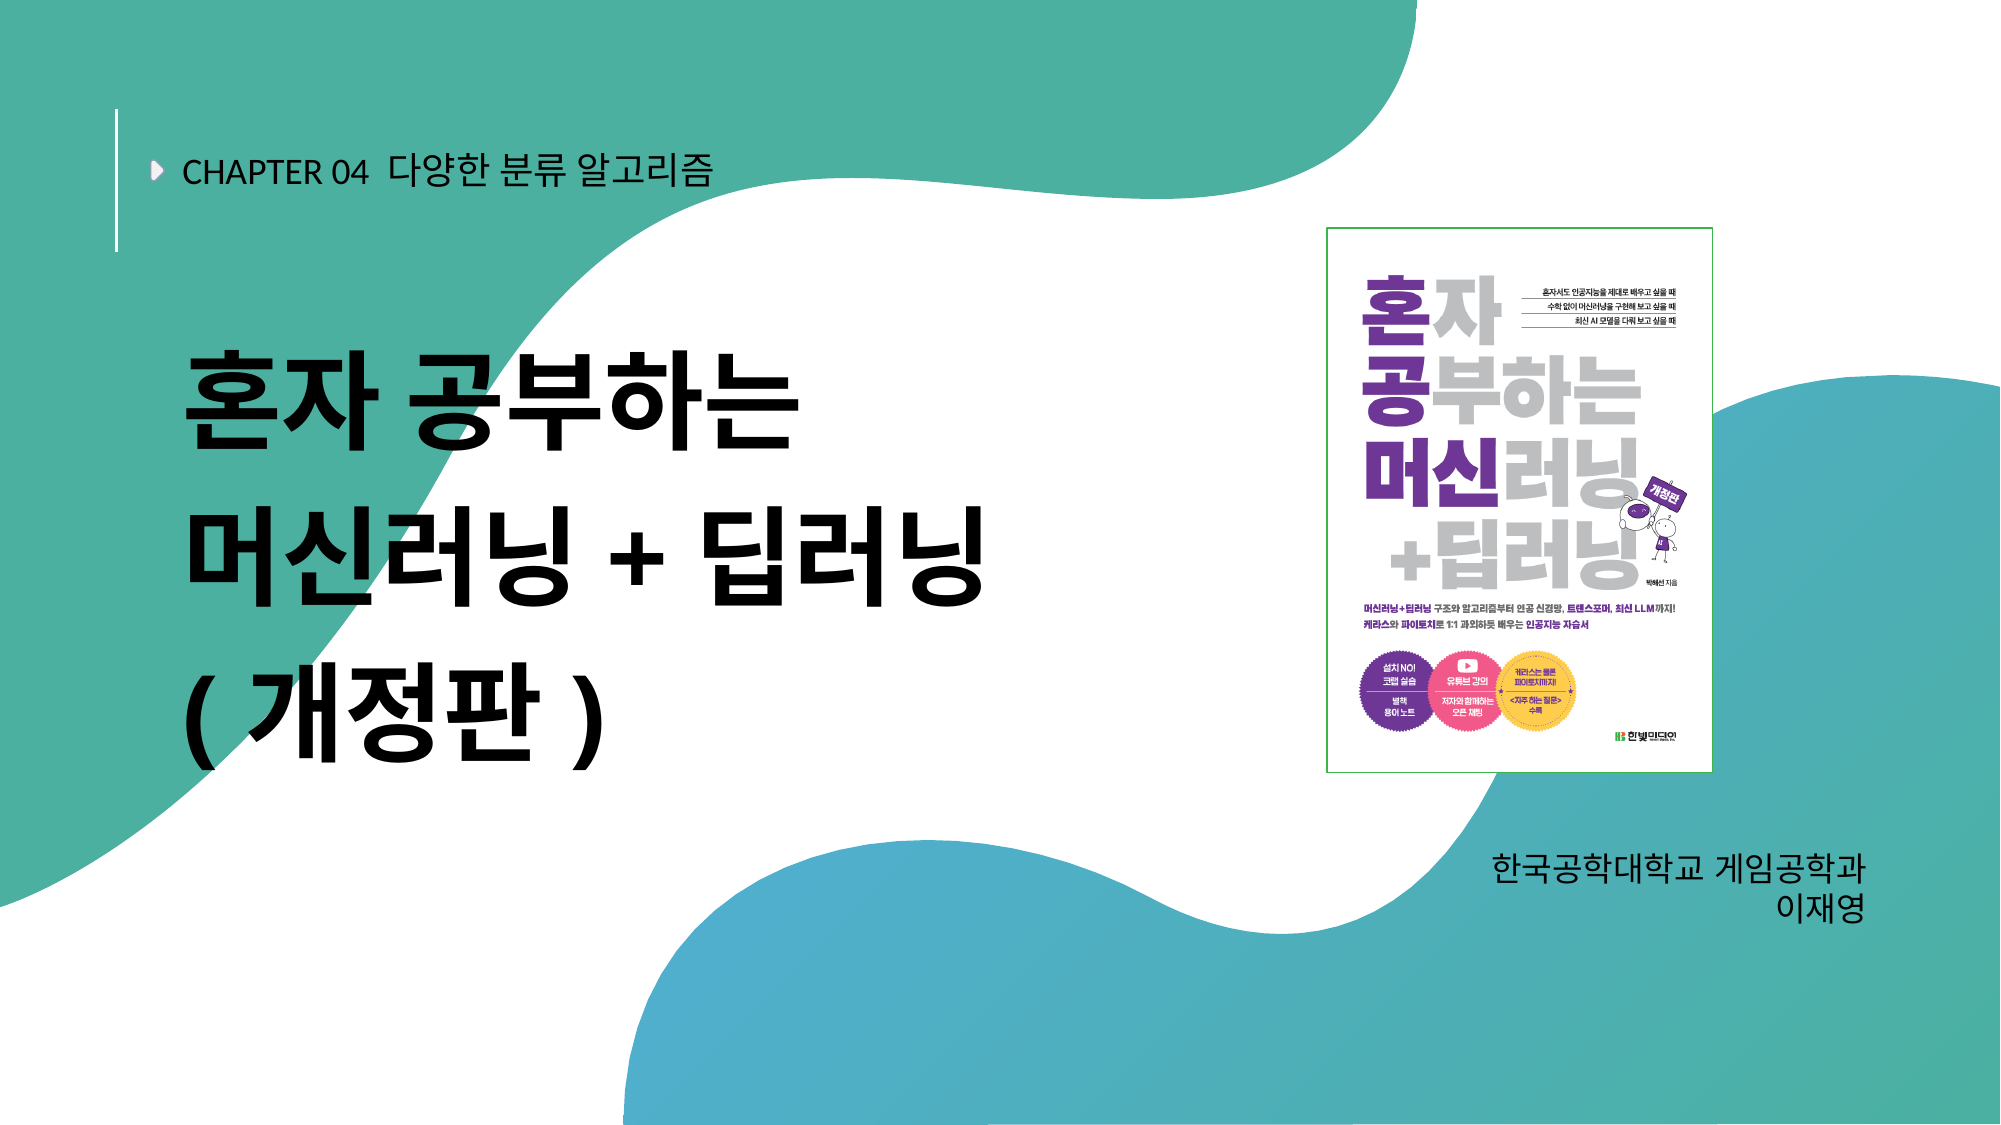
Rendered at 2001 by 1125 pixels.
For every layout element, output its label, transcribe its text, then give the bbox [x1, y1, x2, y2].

title 혼자 공부하는 머신러닝+딥러닝 (개정판) [167, 292, 1364, 882]
text_box [150, 159, 165, 182]
text_box CHAPTER 04 다양한 분류 알고리즘 [167, 139, 1614, 200]
subtitle 한국공학대학교 게임공학과 이재영 [1345, 832, 1882, 1009]
picture [1327, 228, 1713, 772]
